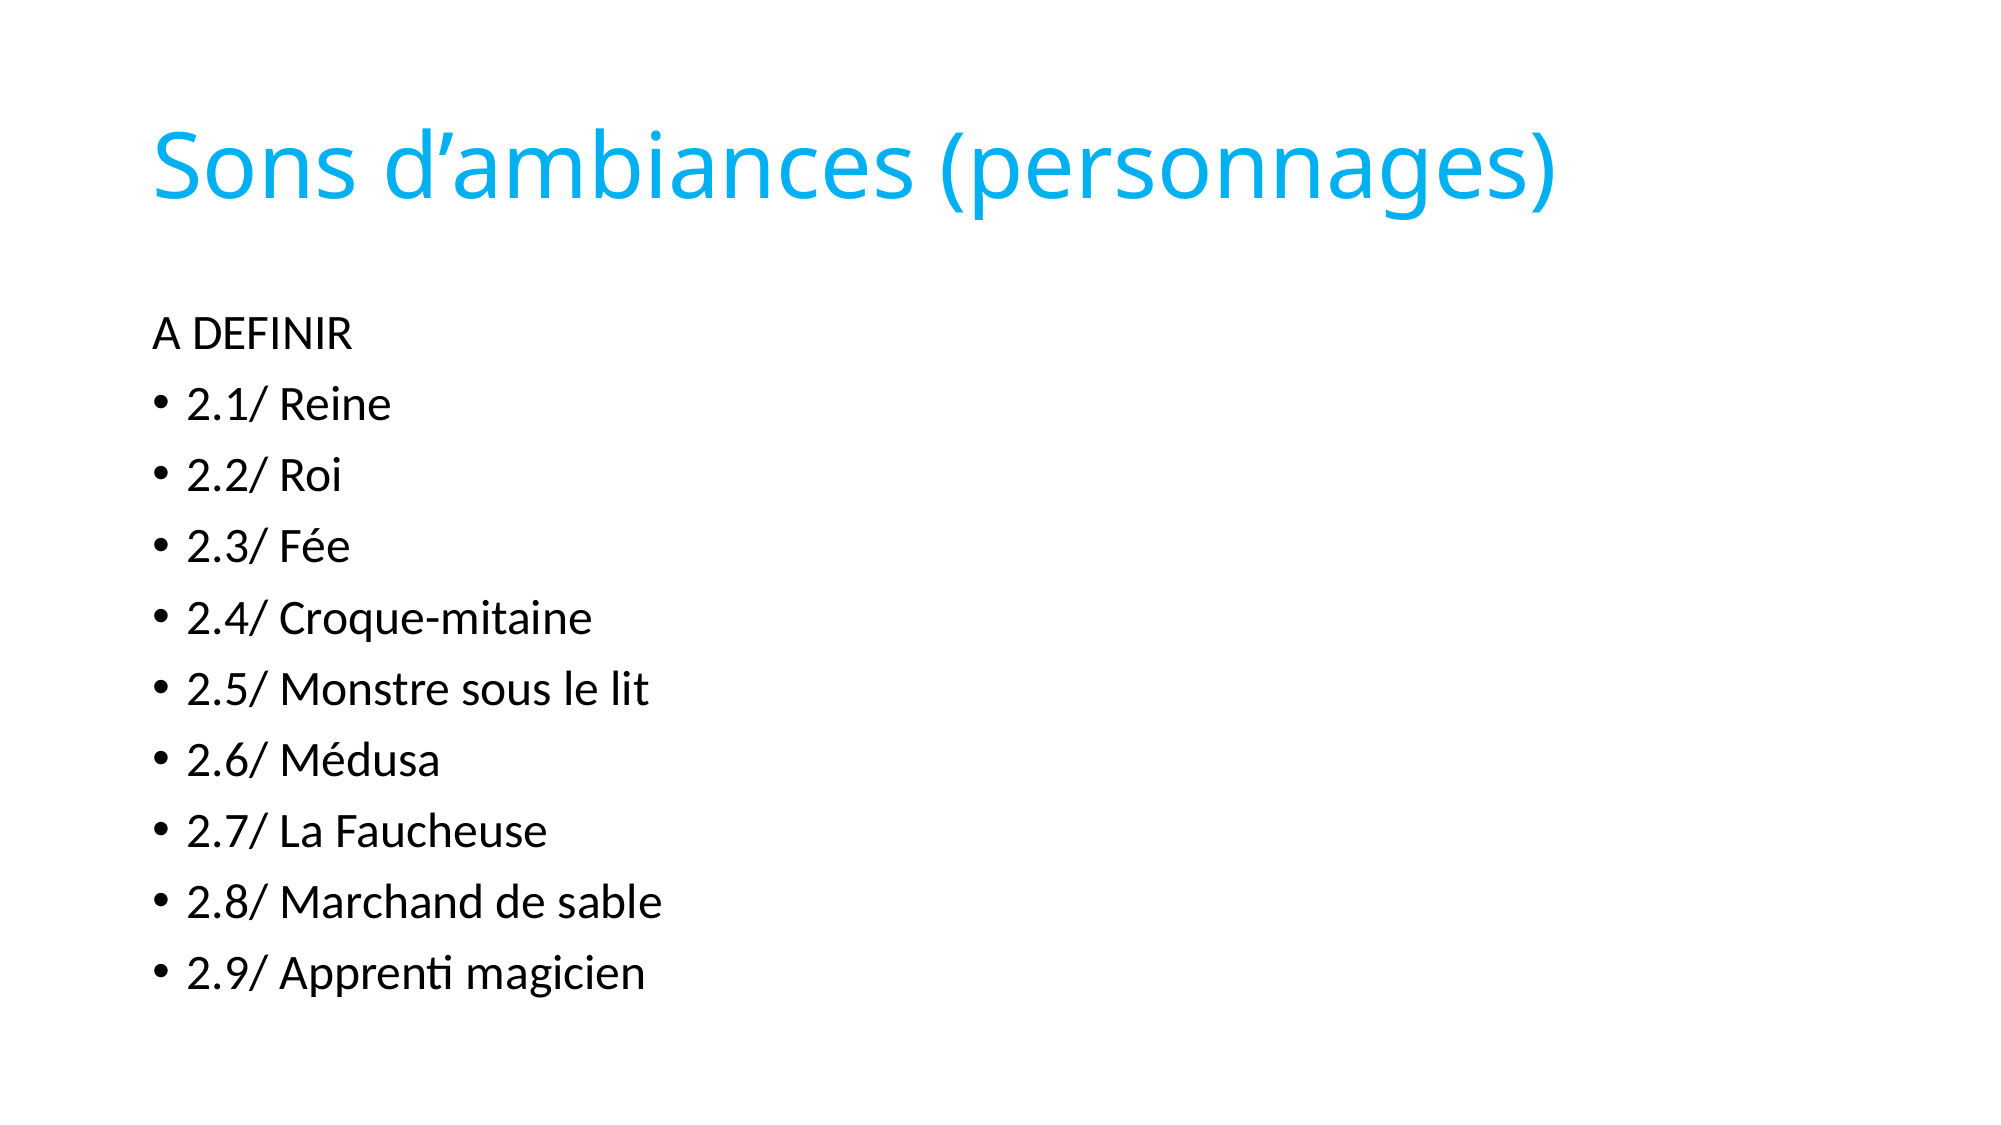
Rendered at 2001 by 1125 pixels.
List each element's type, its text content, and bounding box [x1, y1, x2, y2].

title Sons d’ambiances (personnages) [137, 59, 1863, 278]
list A DEFINIR 2.1/ Reine 2.2/ Roi 2.3/ Fée 2.4/ Croque-mitaine 2.5/ Monstre sous le lit 2.6/ Médusa 2.7/ La Faucheuse 2.8/ Marchand de sable 2.9/ Apprenti magicien [137, 299, 1863, 1014]
